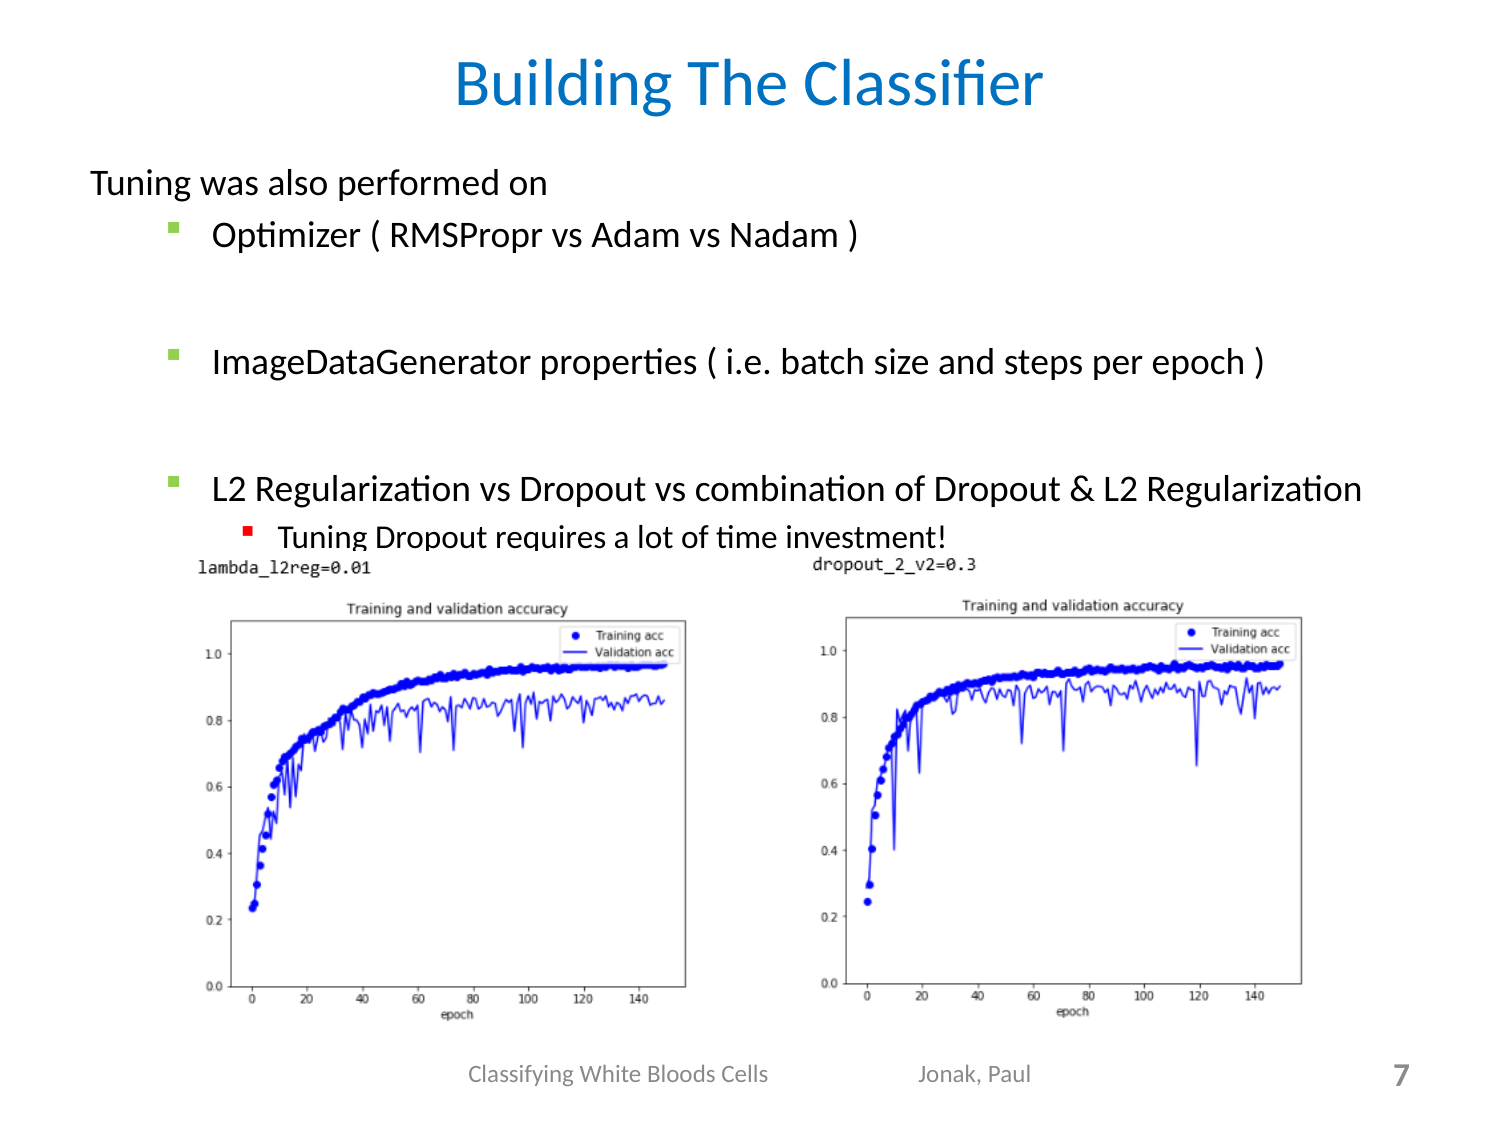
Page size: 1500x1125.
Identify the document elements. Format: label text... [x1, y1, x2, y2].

picture [807, 549, 1313, 1022]
picture [191, 551, 697, 1025]
title Building The Classifier [75, 19, 1425, 138]
list Tuning was also performed on Optimizer ( RMSPropr vs Adam vs Nadam ) ImageDataGenerator properties ( i.e. batch size and steps per epoch ) L2 Regularization vs Dropout vs combination of Dropout & L2 Regularization Tuning Dropout requires a lot of time investment! [75, 149, 1425, 1025]
footer Classifying White Bloods Cells Jonak, Paul [0, 1042, 1500, 1103]
